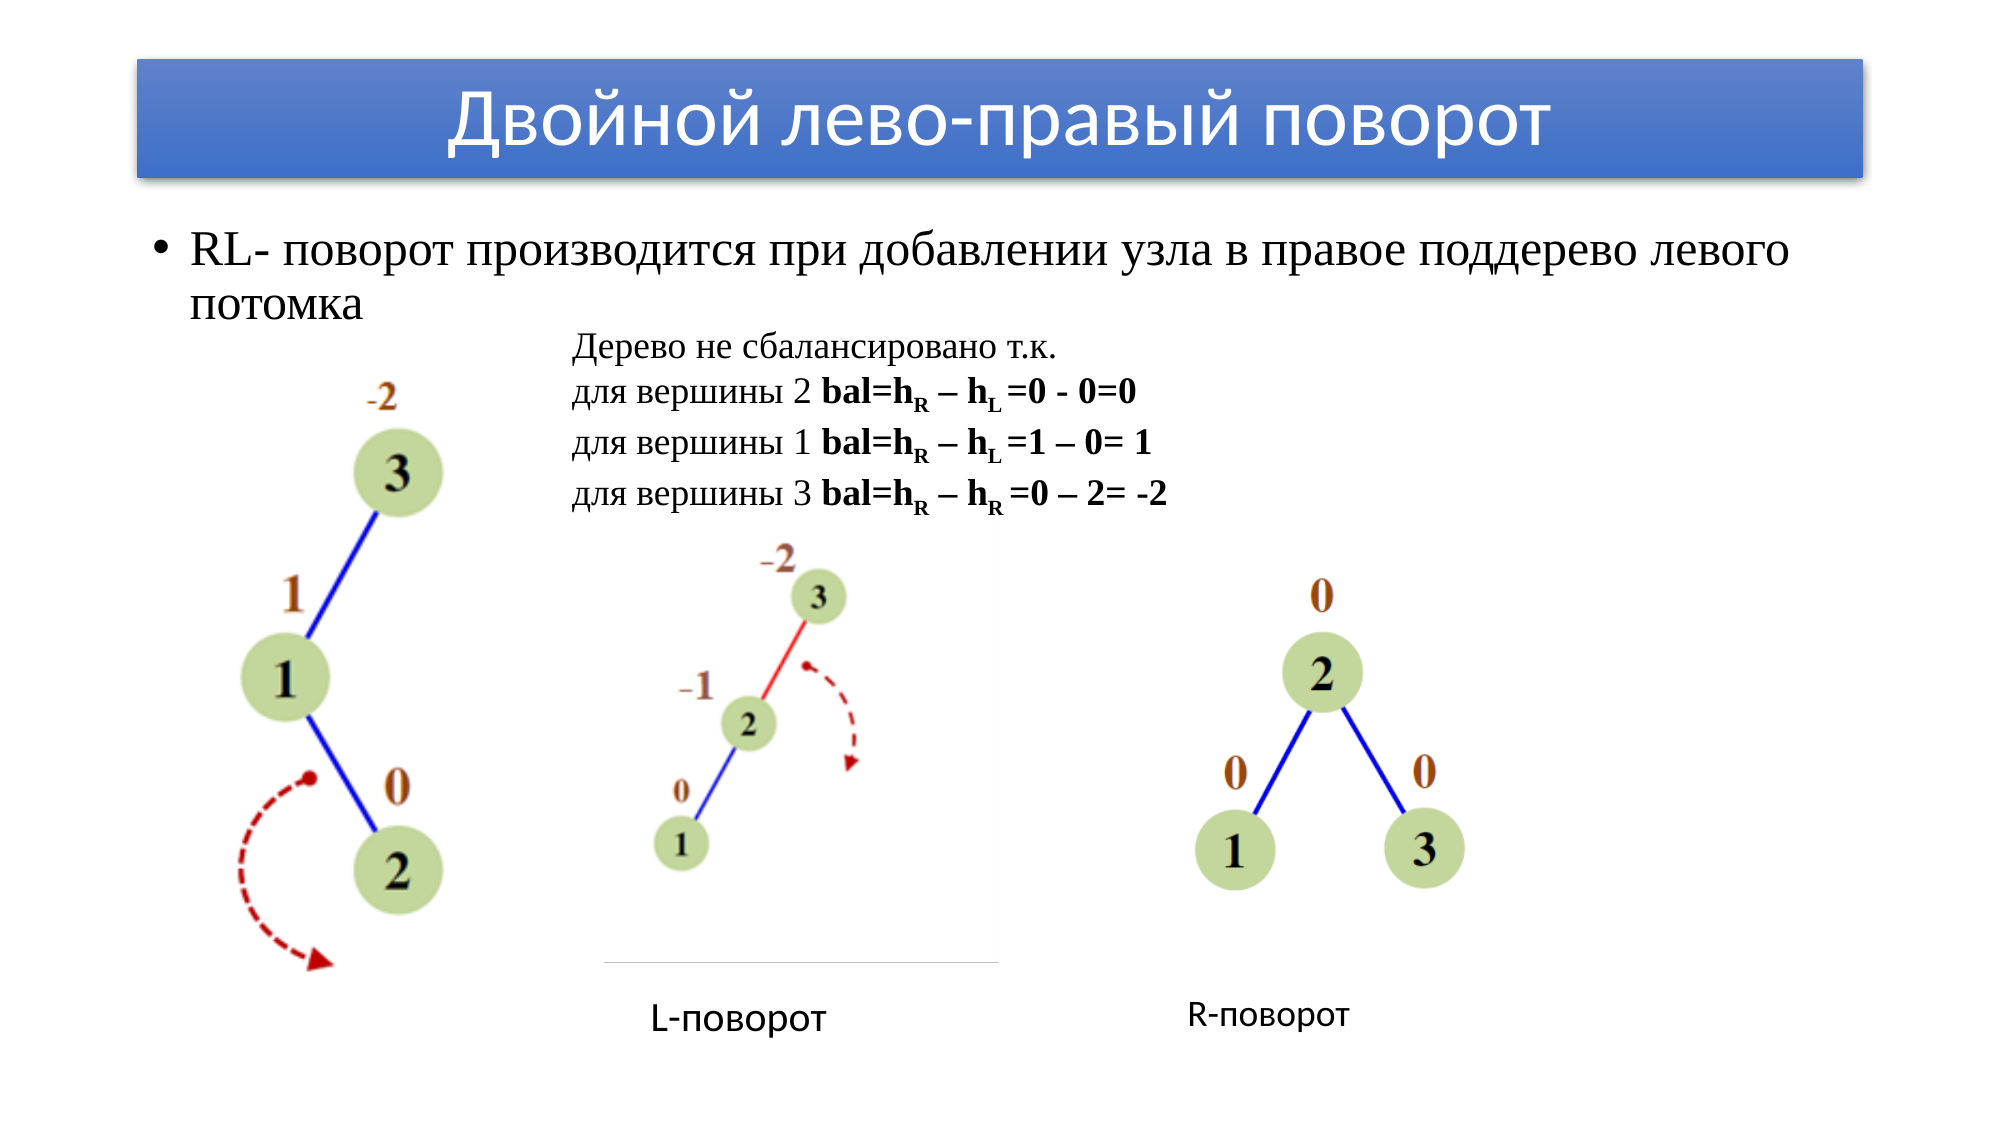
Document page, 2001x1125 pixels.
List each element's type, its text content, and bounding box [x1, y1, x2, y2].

text_box R-поворот [1172, 981, 1500, 1042]
list RL- поворот производится при добавлении узла в правое поддерево левого потомка [137, 214, 1863, 1014]
picture [603, 518, 1000, 964]
picture [1160, 547, 1485, 943]
picture [215, 359, 498, 987]
text_box L-поворот [635, 981, 978, 1047]
text_box Дерево не сбалансировано т.к. для вершины 2 bal=hR – hL =0 - 0=0 для вершины 1 bal=hR – hL =1 – 0= 1 для вершины 3 bal=hR – hR =0 – 2= -2 [557, 313, 1323, 527]
title Двойной лево-правый поворот [137, 59, 1863, 178]
